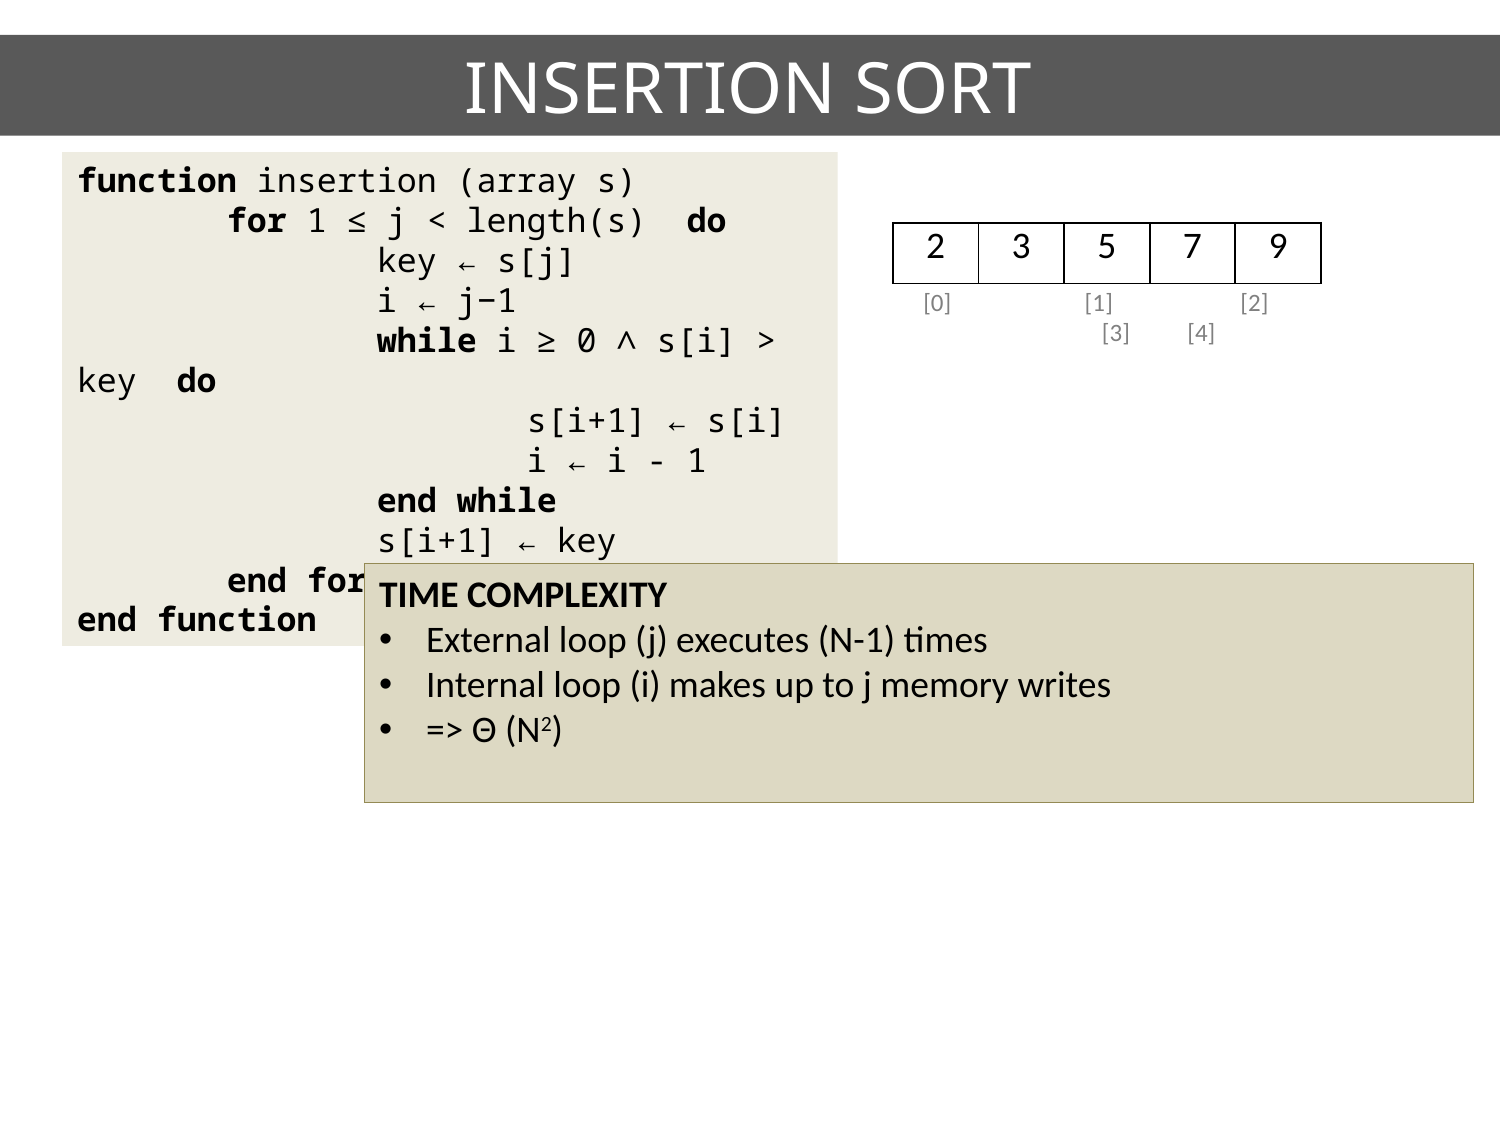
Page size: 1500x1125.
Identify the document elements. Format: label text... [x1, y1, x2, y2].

text_box [0] [1] [2] [3] [4] [897, 279, 1377, 384]
table_header 5 [1065, 224, 1149, 279]
text_box TIME COMPLEXITY External loop (j) executes (N-1) times Internal loop (i) makes up to j memory writes => Θ (N2) [364, 563, 1474, 803]
table_header 2 [894, 224, 978, 283]
table_header 9 [1236, 224, 1320, 279]
title INSERTION SORT [0, 34, 1500, 136]
text_box function insertion (array s) for 1 ≤ j < length(s) do key ← s[j] i ← j−1 while i ≥ 0 ∧ s[i] > key do s[i+1] ← s[i] i ← i - 1 end while s[i+1] ← key end for end function [62, 152, 838, 646]
table_header 3 [979, 224, 1063, 279]
table_header 7 [1151, 224, 1234, 279]
